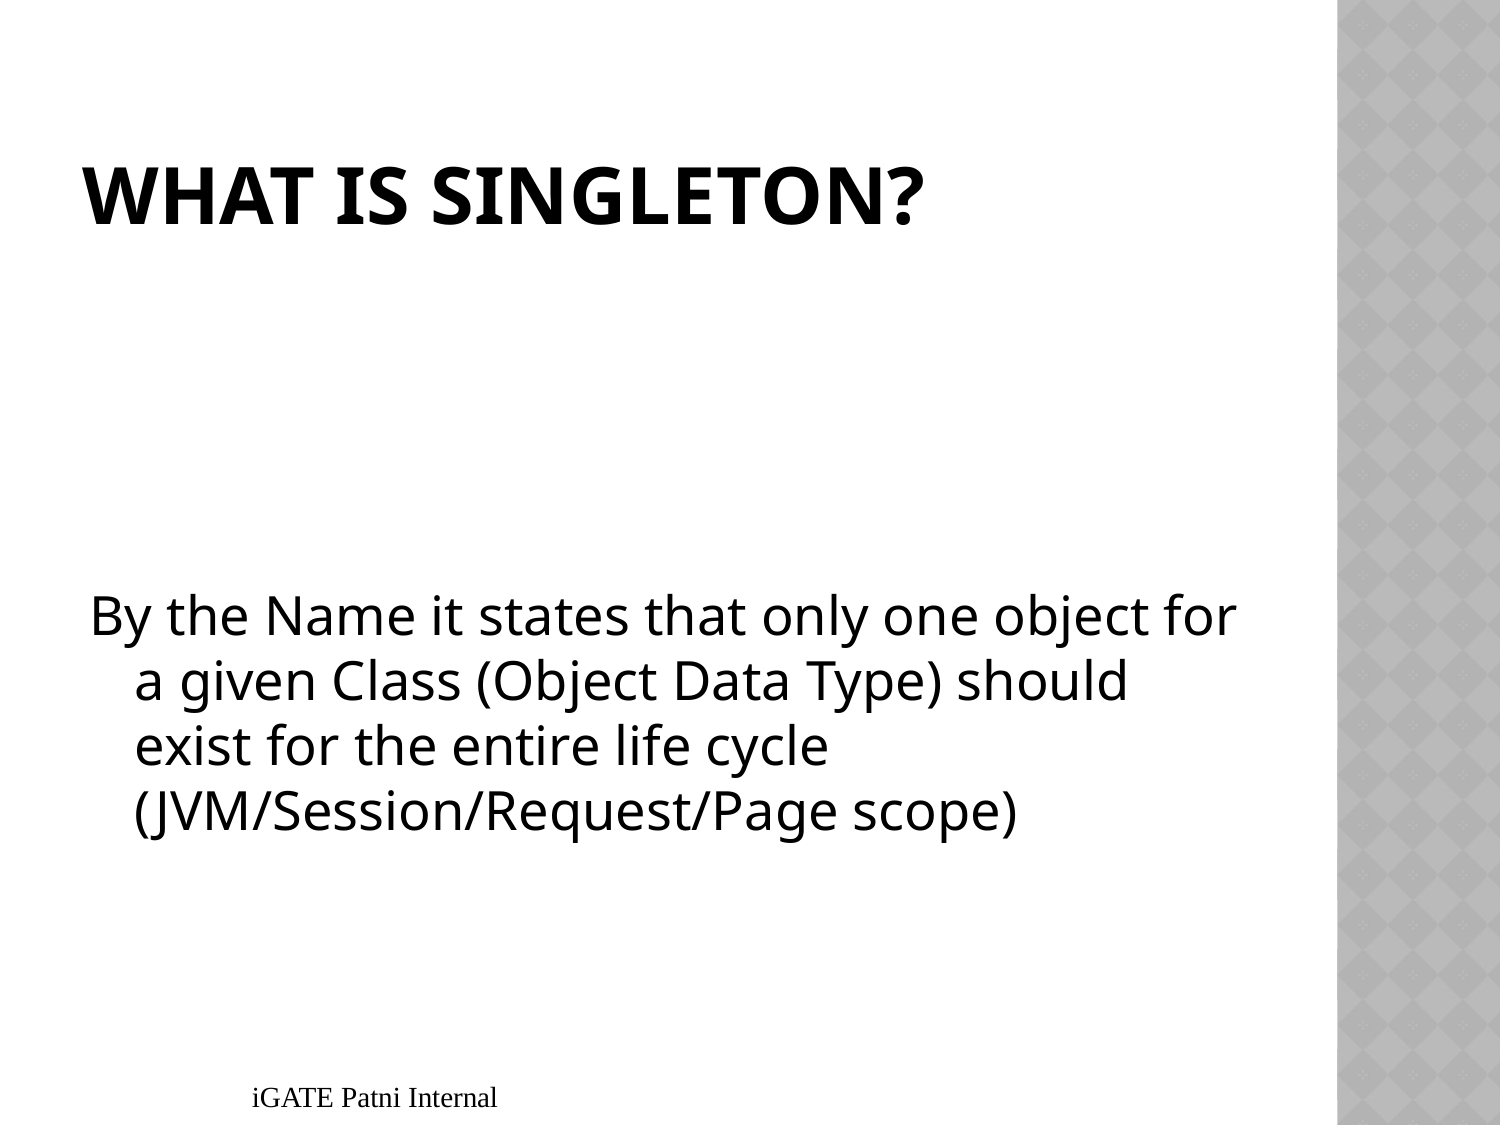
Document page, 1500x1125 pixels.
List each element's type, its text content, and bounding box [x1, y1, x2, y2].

title What is Singleton? [75, 52, 1263, 240]
footer iGATE Patni Internal [75, 1075, 675, 1114]
list By the Name it states that only one object for a given Class (Object Data Type) should exist for the entire life cycle (JVM/Session/Request/Page scope) [75, 264, 1263, 1059]
